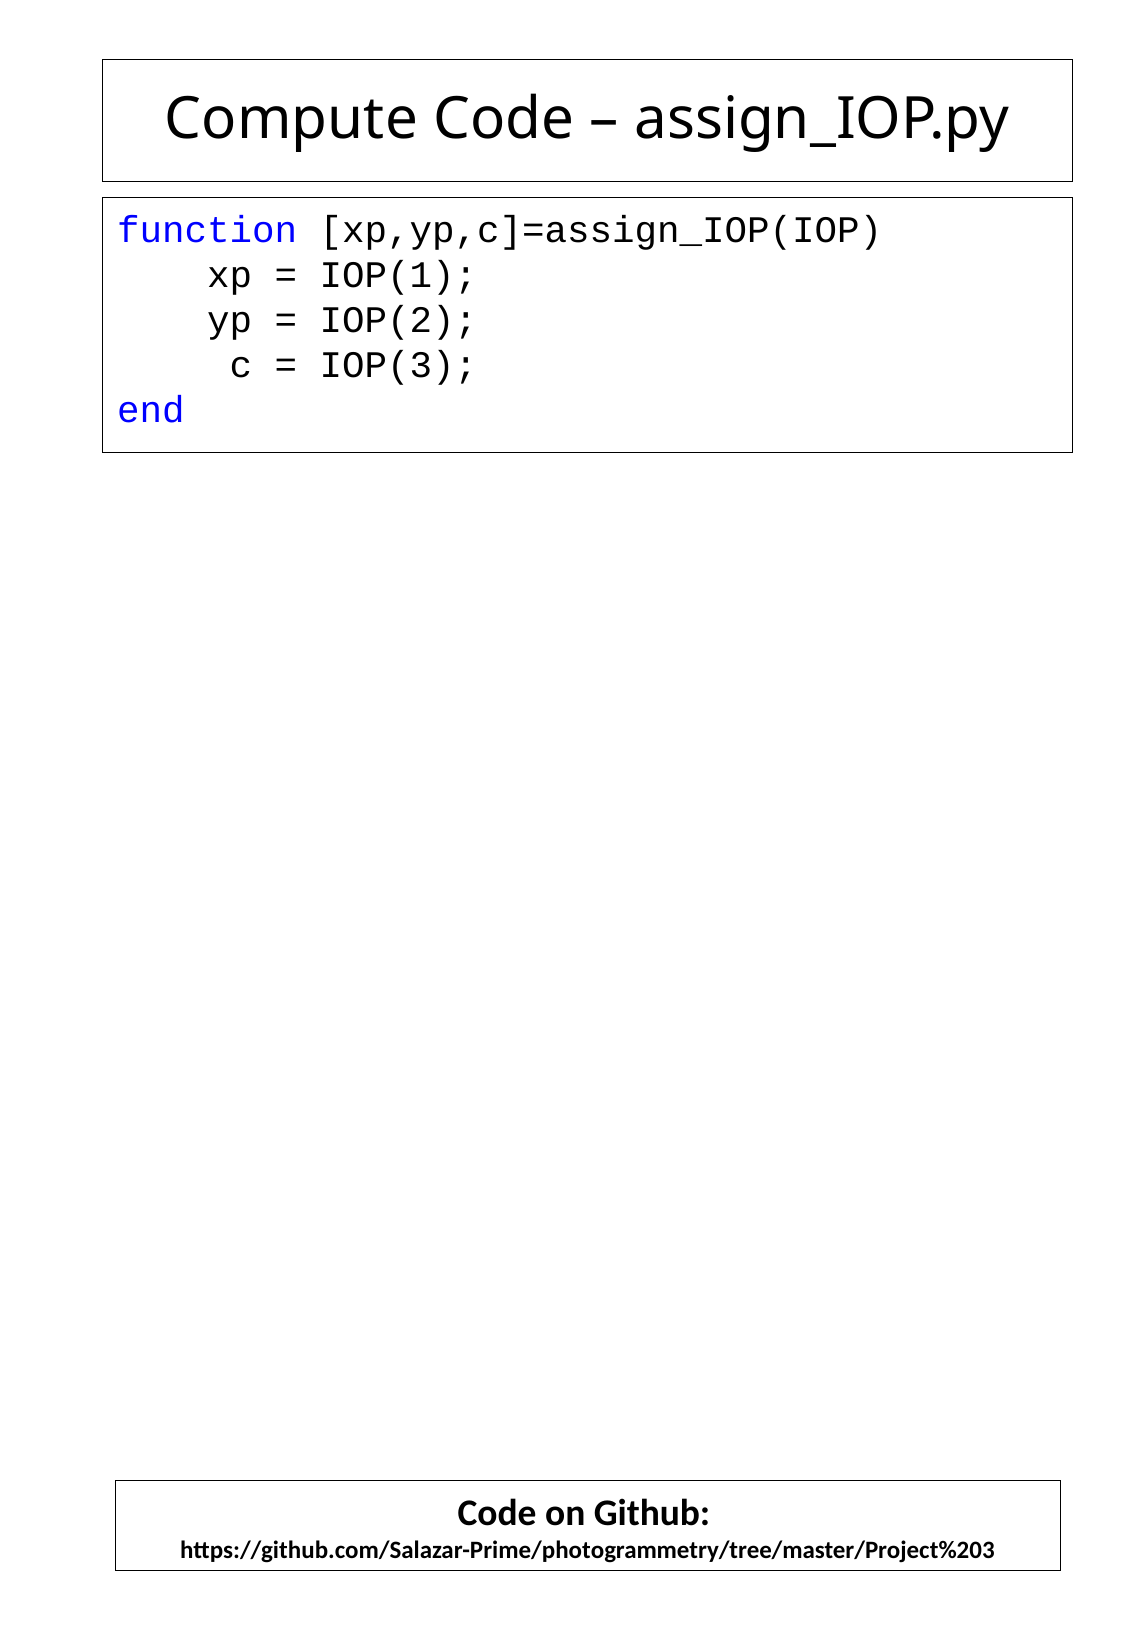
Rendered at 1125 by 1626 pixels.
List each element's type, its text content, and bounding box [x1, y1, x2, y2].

text_box Compute Code – assign_IOP.py [102, 59, 1073, 182]
text_box function [xp,yp,c]=assign_IOP(IOP) xp = IOP(1); yp = IOP(2); c = IOP(3); end [102, 197, 1073, 453]
text_box Code on Github: https://github.com/Salazar-Prime/photogrammetry/tree/master/Project%203 [115, 1480, 1061, 1571]
